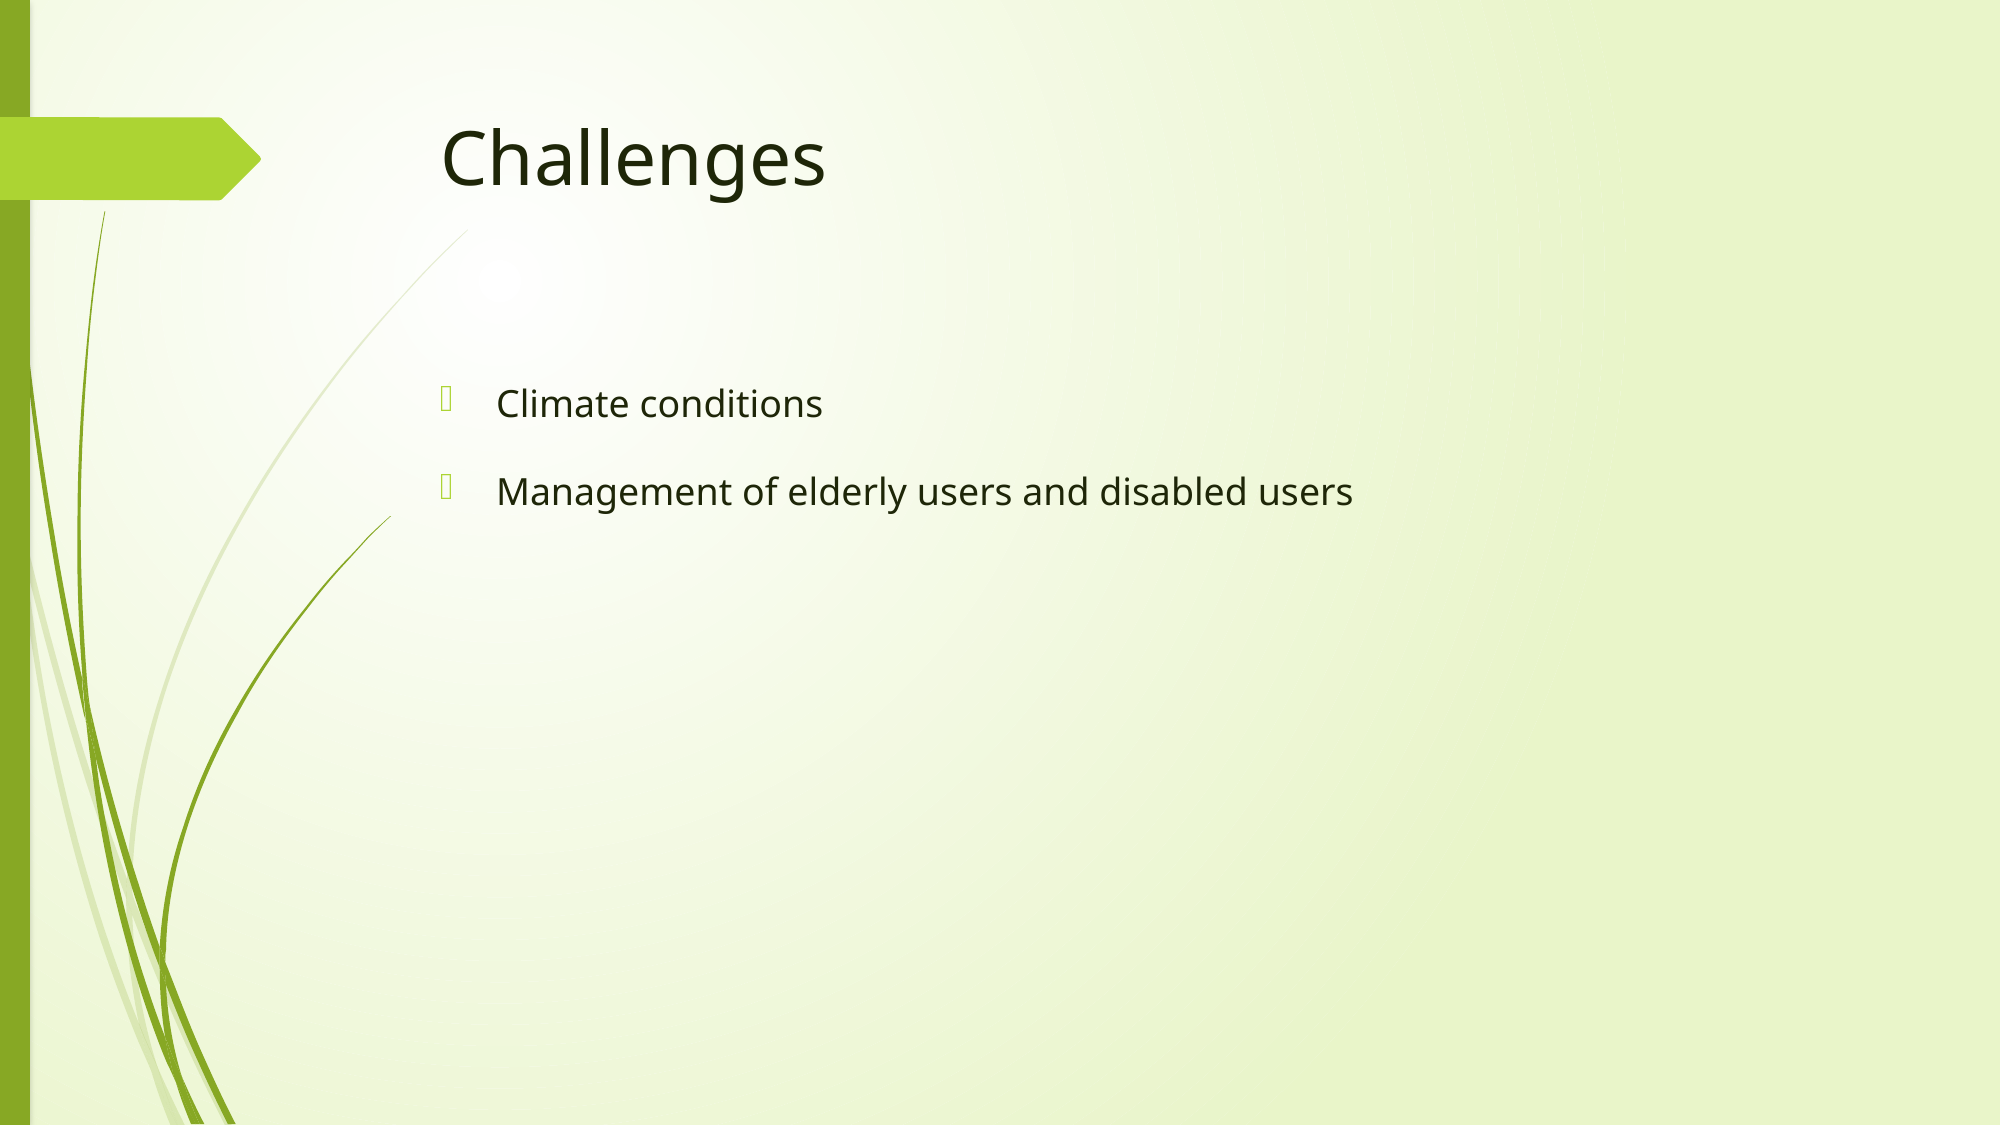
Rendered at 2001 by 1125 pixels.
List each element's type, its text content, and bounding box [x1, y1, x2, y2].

list Climate conditions Management of elderly users and disabled users [424, 350, 1888, 970]
title Challenges [425, 102, 1888, 313]
